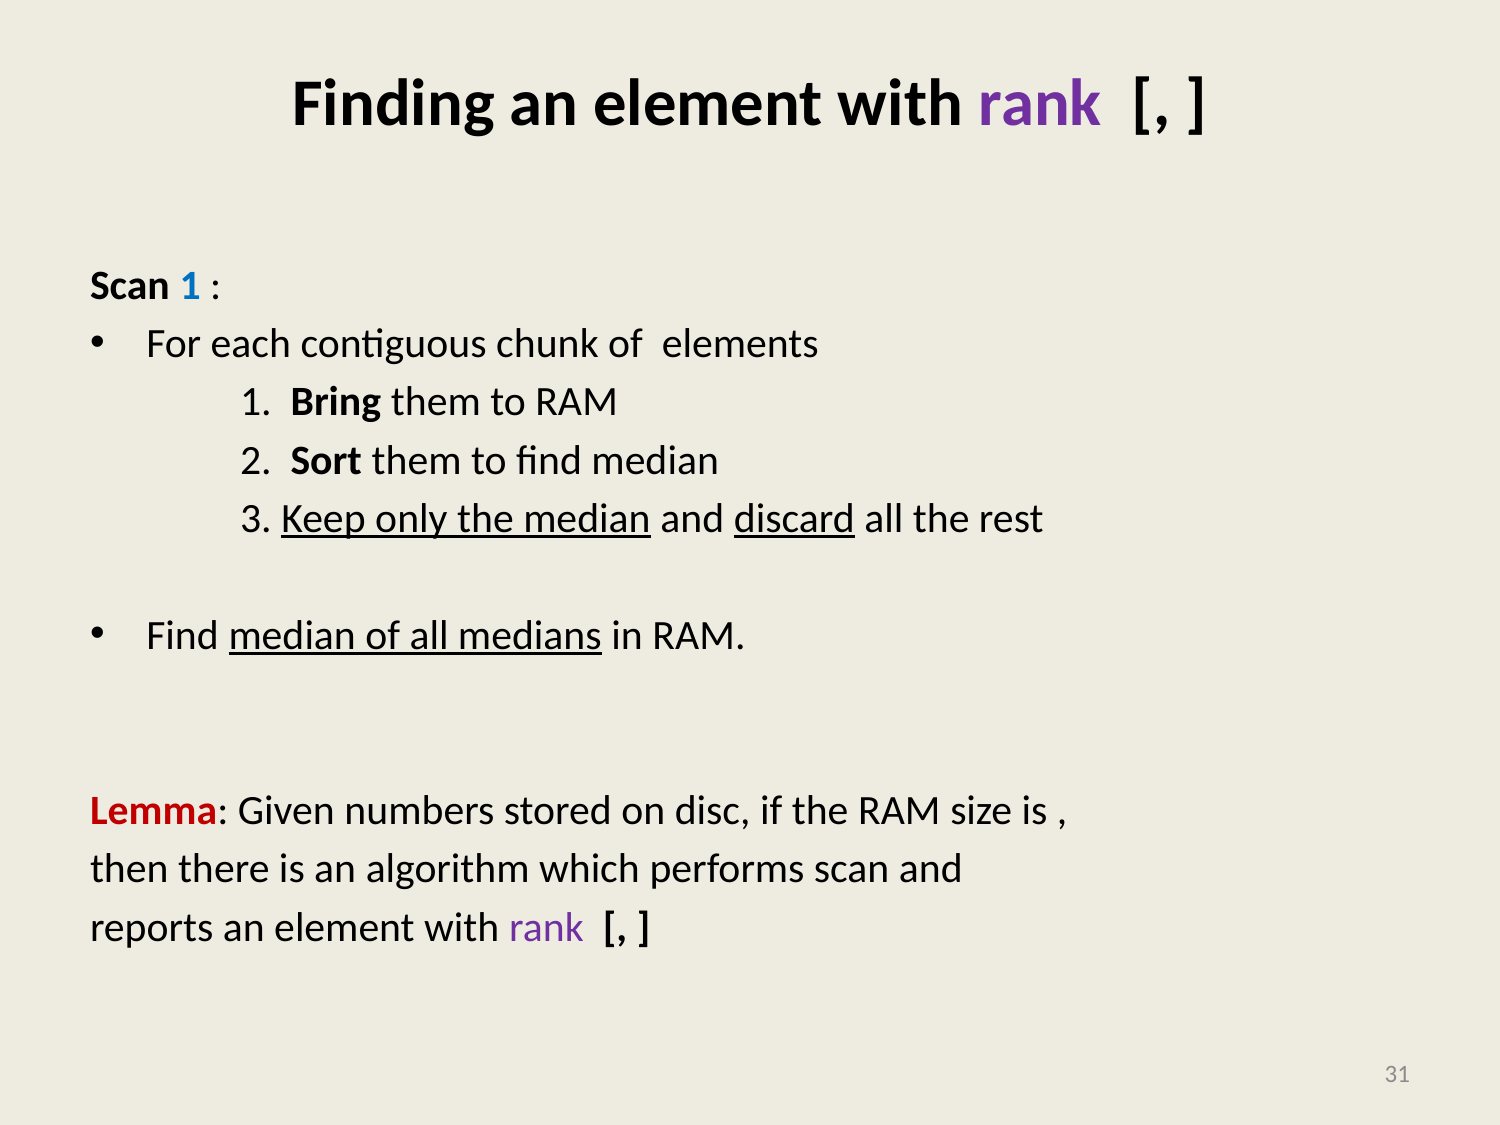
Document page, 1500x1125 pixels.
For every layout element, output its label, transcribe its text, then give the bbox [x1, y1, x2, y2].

slide_number 31 [1074, 1042, 1425, 1103]
